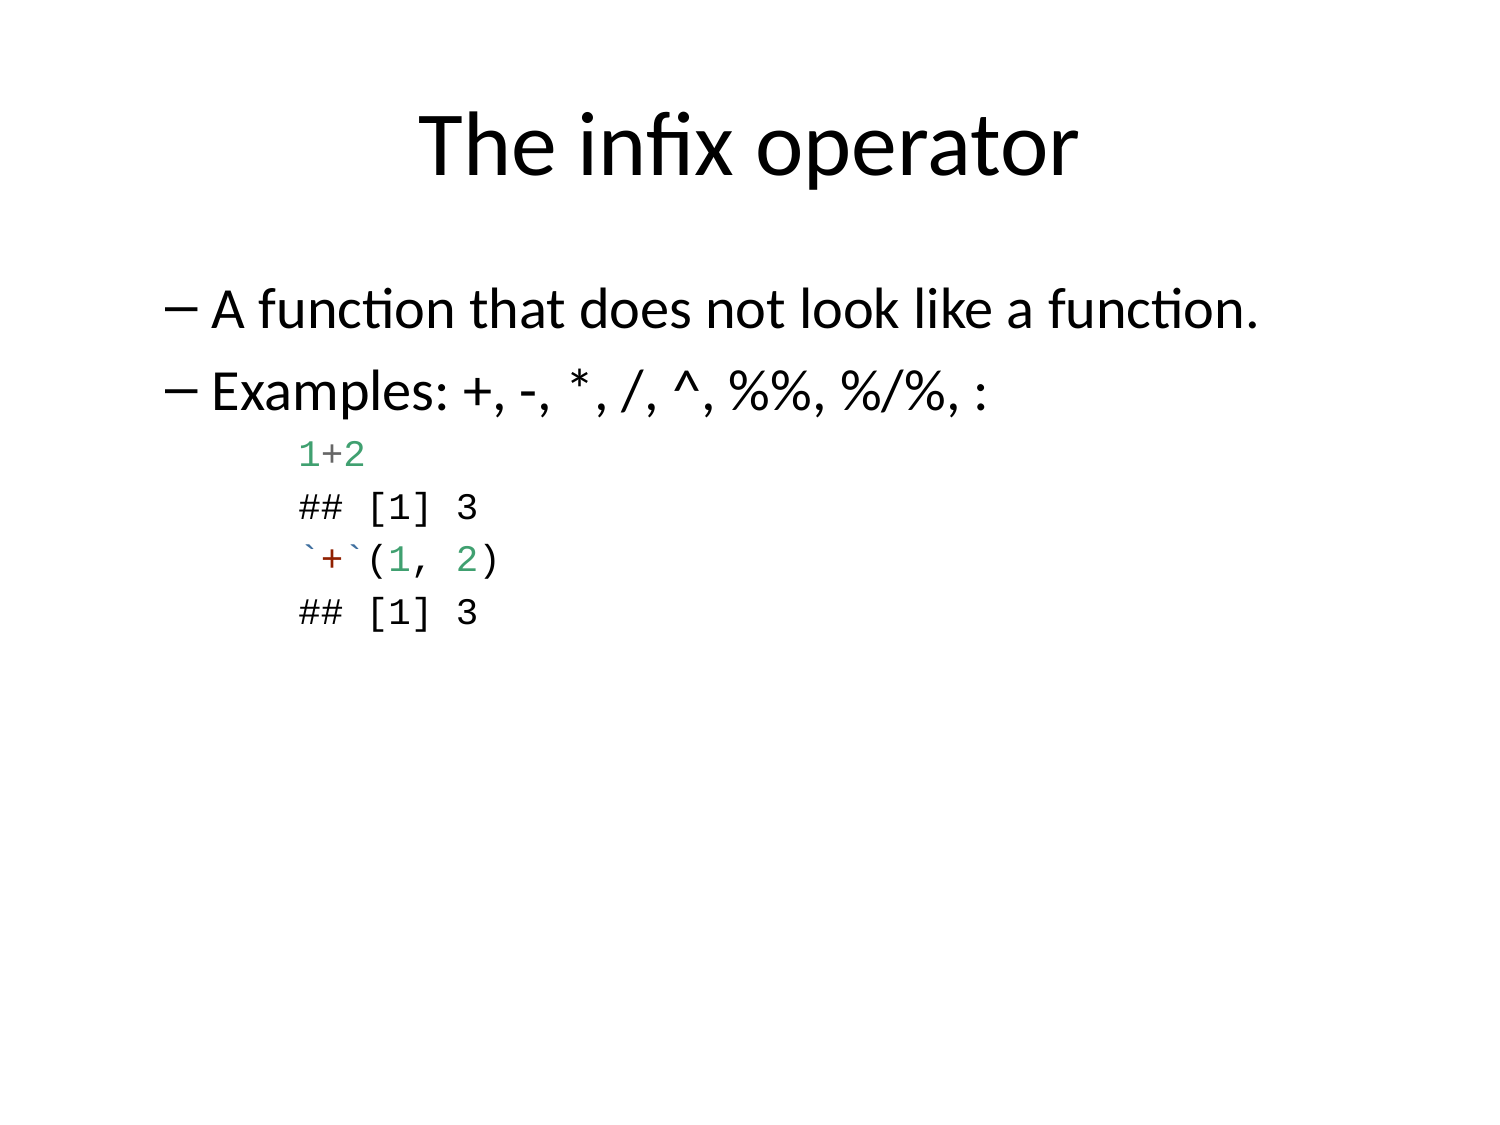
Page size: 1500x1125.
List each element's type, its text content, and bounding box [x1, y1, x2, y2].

list A function that does not look like a function. Examples: +, -, *, /, ^, %%, %/%, : 1+2 ## [1] 3 `+`(1, 2) ## [1] 3 [75, 262, 1425, 1005]
title The infix operator [75, 45, 1425, 233]
